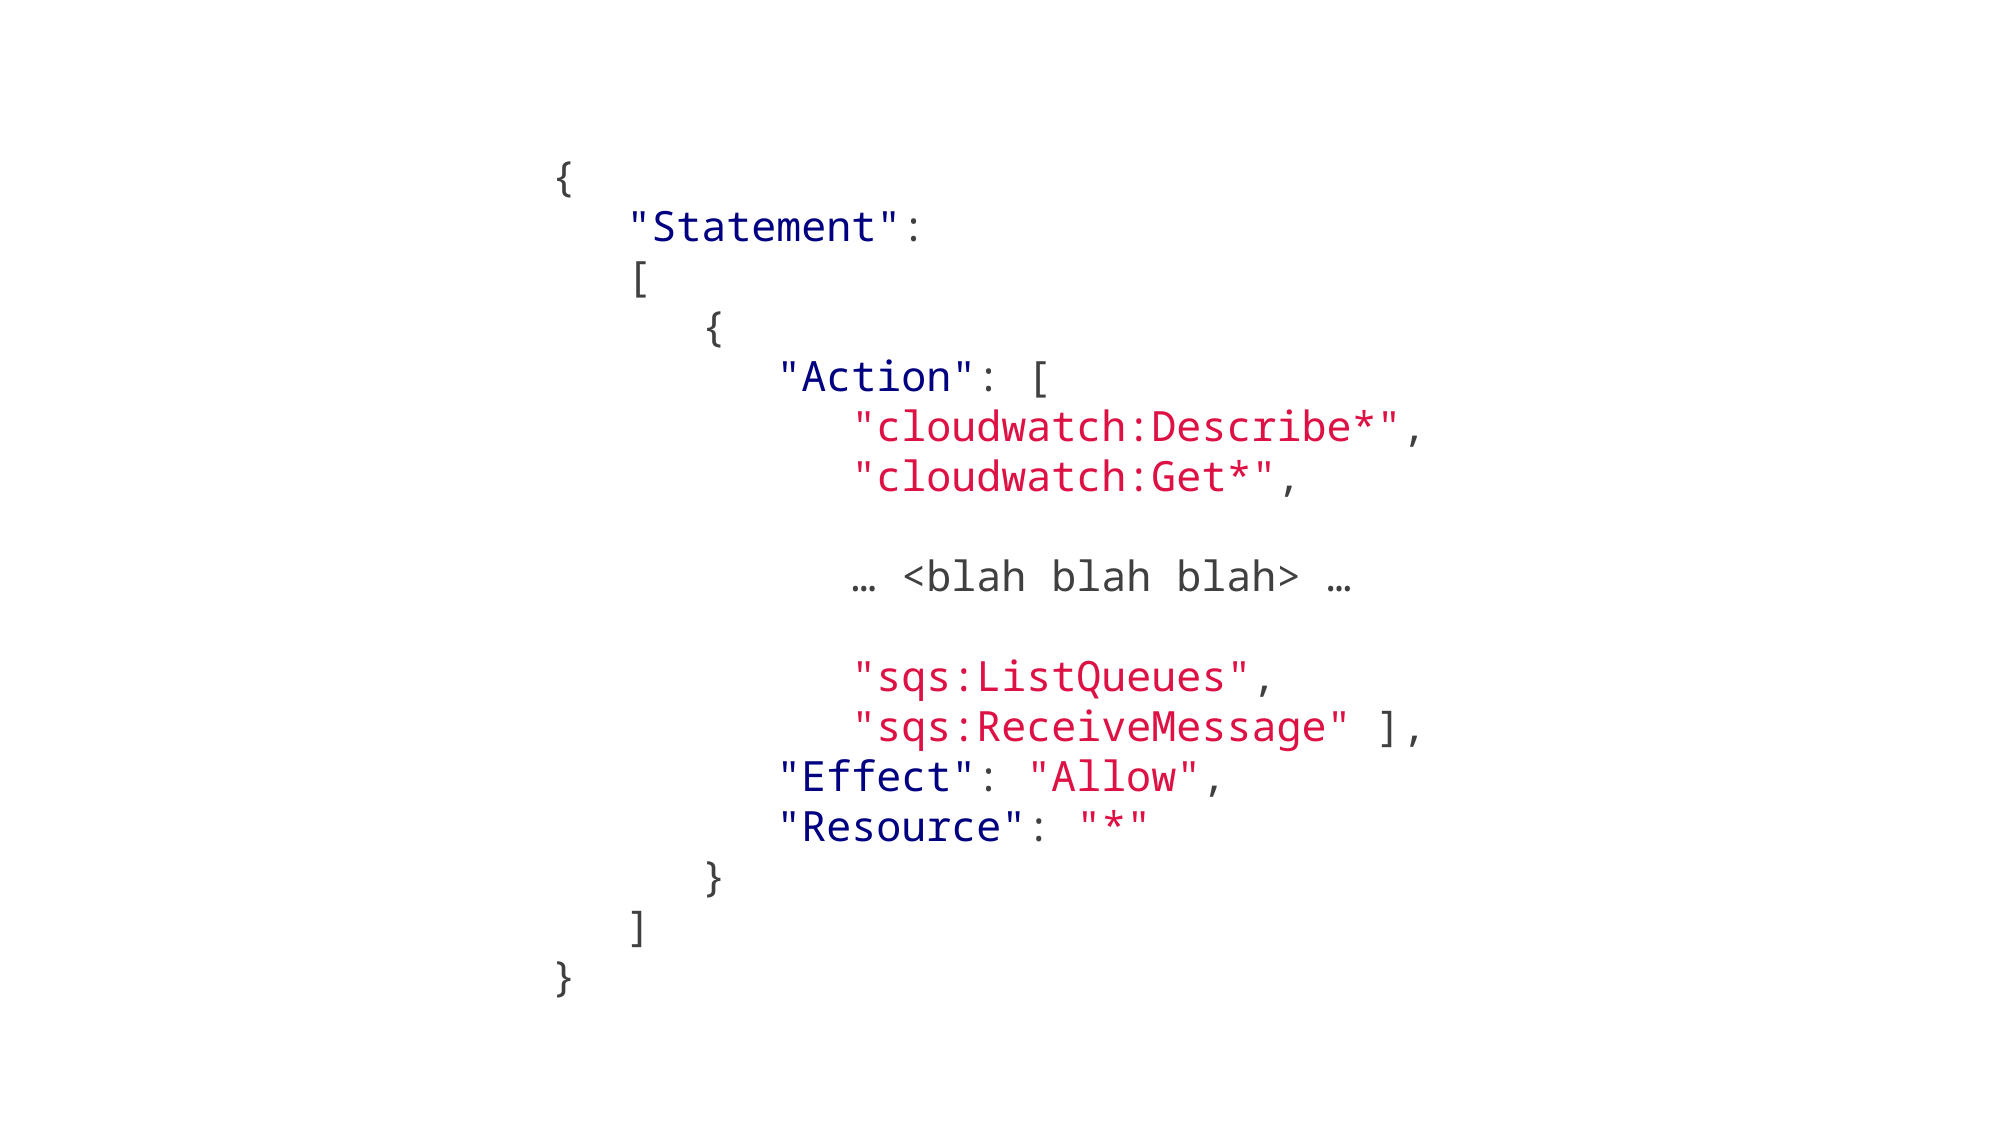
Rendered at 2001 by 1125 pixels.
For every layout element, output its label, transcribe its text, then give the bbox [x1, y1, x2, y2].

text_box { "Statement": [ { "Action": [ "cloudwatch:Describe*", "cloudwatch:Get*", … <blah blah blah> … "sqs:ListQueues", "sqs:ReceiveMessage" ], "Effect": "Allow", "Resource": "*" } ] } [551, 149, 1549, 1001]
